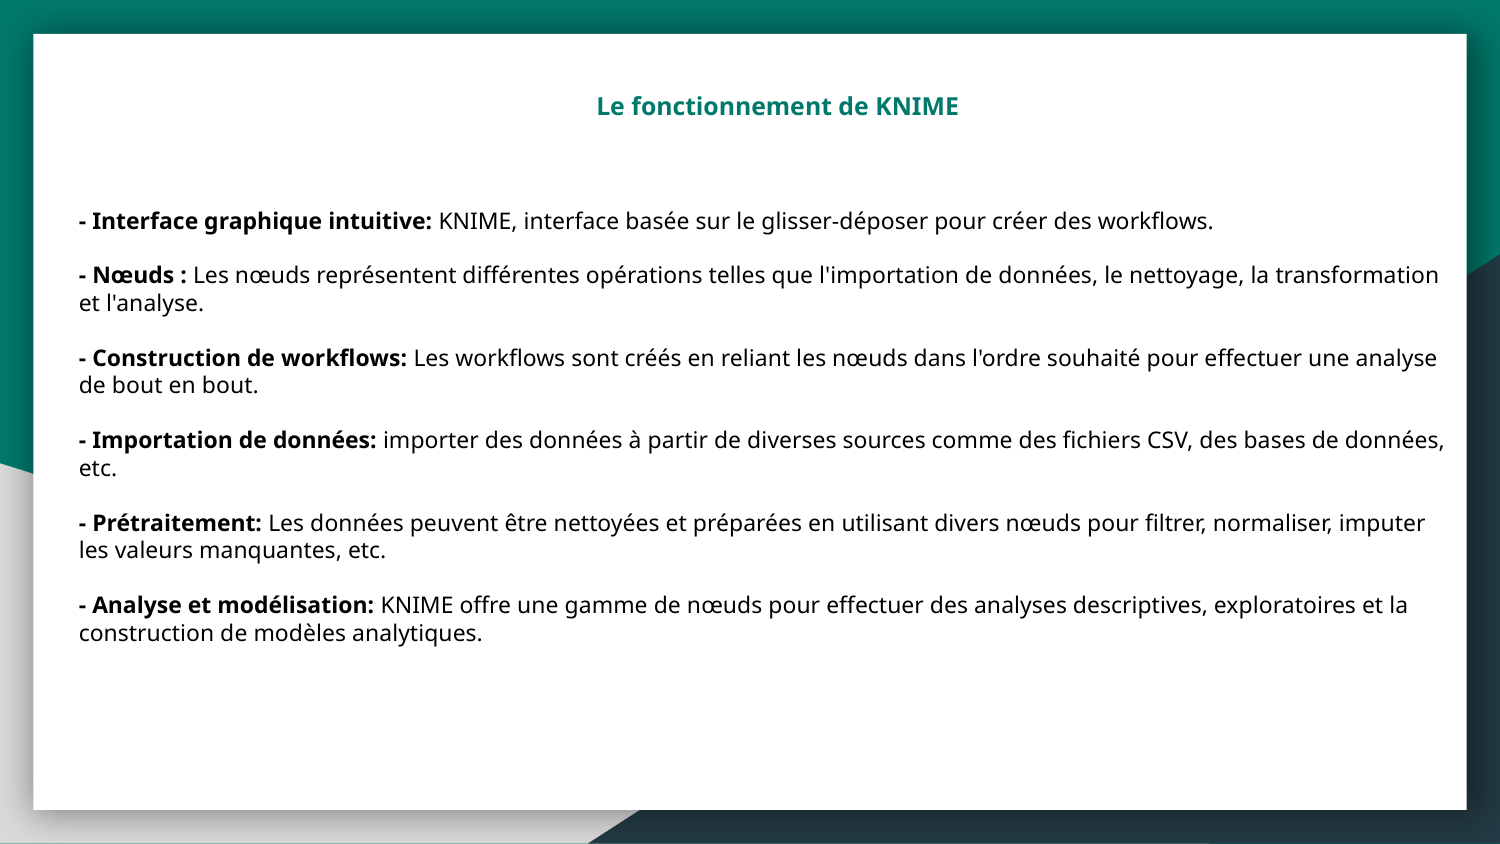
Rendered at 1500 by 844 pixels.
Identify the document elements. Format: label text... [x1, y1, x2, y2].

text_box - Interface graphique intuitive: KNIME, interface basée sur le glisser-déposer pour créer des workflows. - Nœuds : Les nœuds représentent différentes opérations telles que l'importation de données, le nettoyage, la transformation et l'analyse. - Construction de workflows: Les workflows sont créés en reliant les nœuds dans l'ordre souhaité pour effectuer une analyse de bout en bout. - Importation de données: importer des données à partir de diverses sources comme des fichiers CSV, des bases de données, etc. - Prétraitement: Les données peuvent être nettoyées et préparées en utilisant divers nœuds pour filtrer, normaliser, imputer les valeurs manquantes, etc. - Analyse et modélisation: KNIME offre une gamme de nœuds pour effectuer des analyses descriptives, exploratoires et la construction de modèles analytiques. [63, 163, 1470, 688]
list Le fonctionnement de KNIME [172, 75, 1389, 136]
